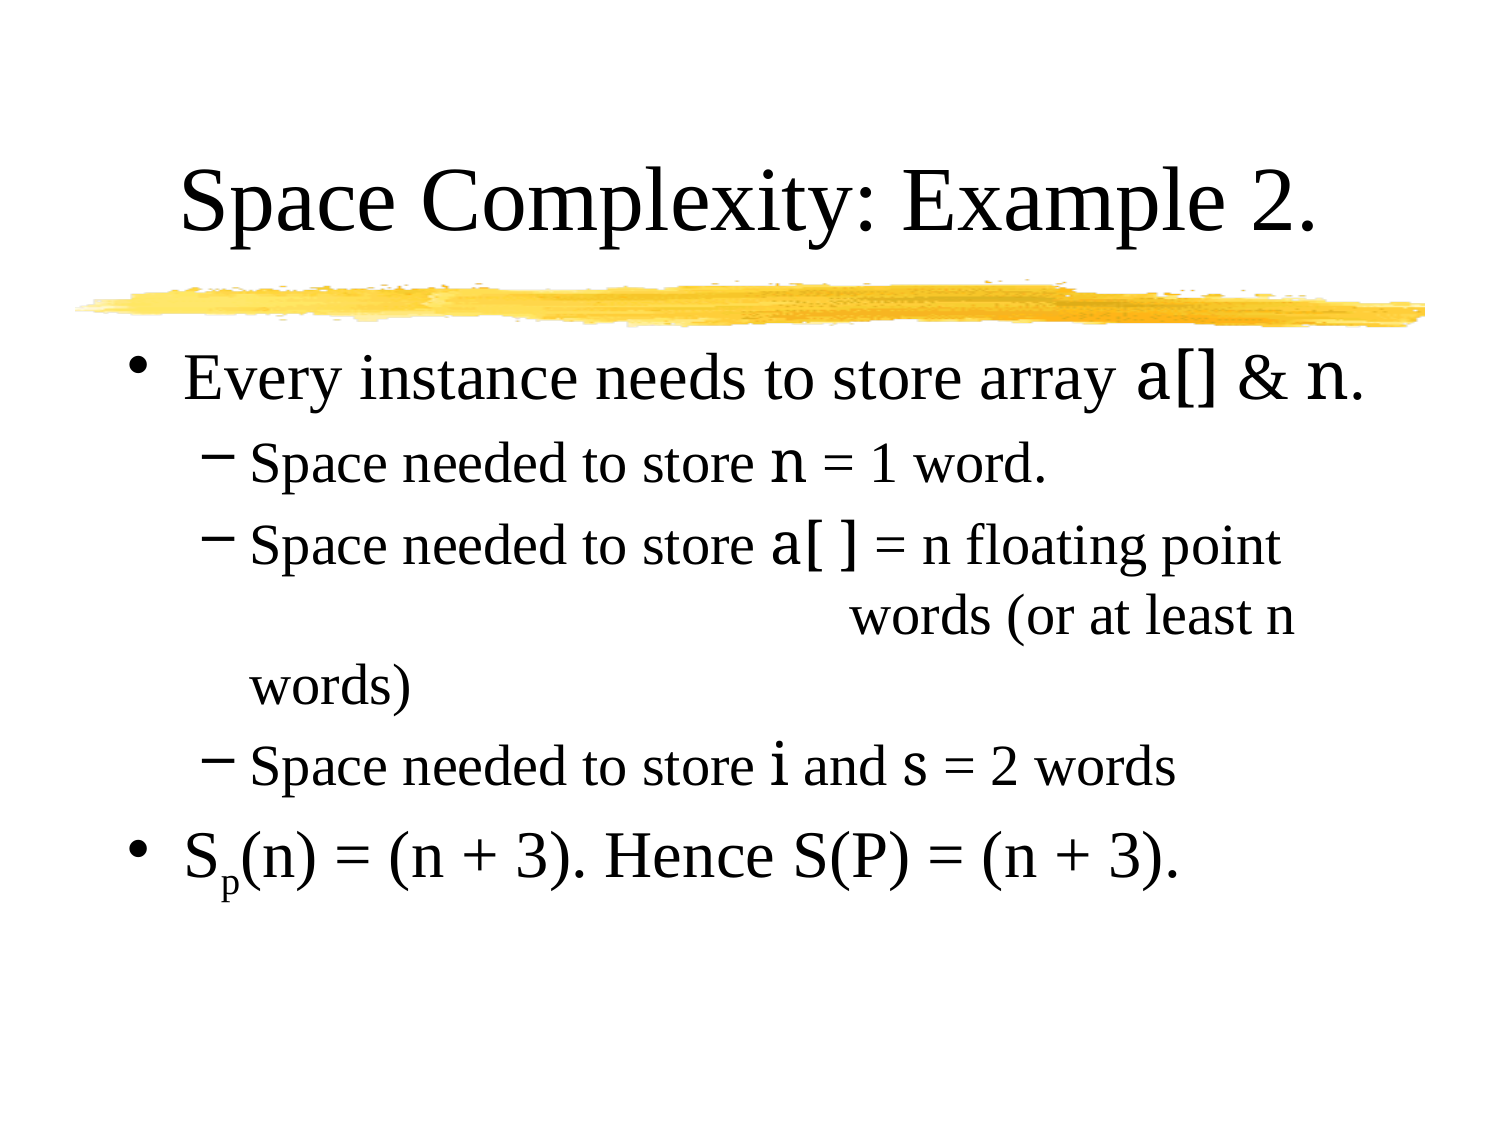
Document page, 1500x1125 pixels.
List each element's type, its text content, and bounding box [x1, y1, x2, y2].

list Every instance needs to store array a[] & n. Space needed to store n = 1 word. Space needed to store a[ ] = n floating point words (or at least n words) Space needed to store i and s = 2 words Sp(n) = (n + 3). Hence S(P) = (n + 3). [112, 324, 1388, 1000]
picture [75, 274, 1425, 338]
title Space Complexity: Example 2. [112, 99, 1388, 288]
